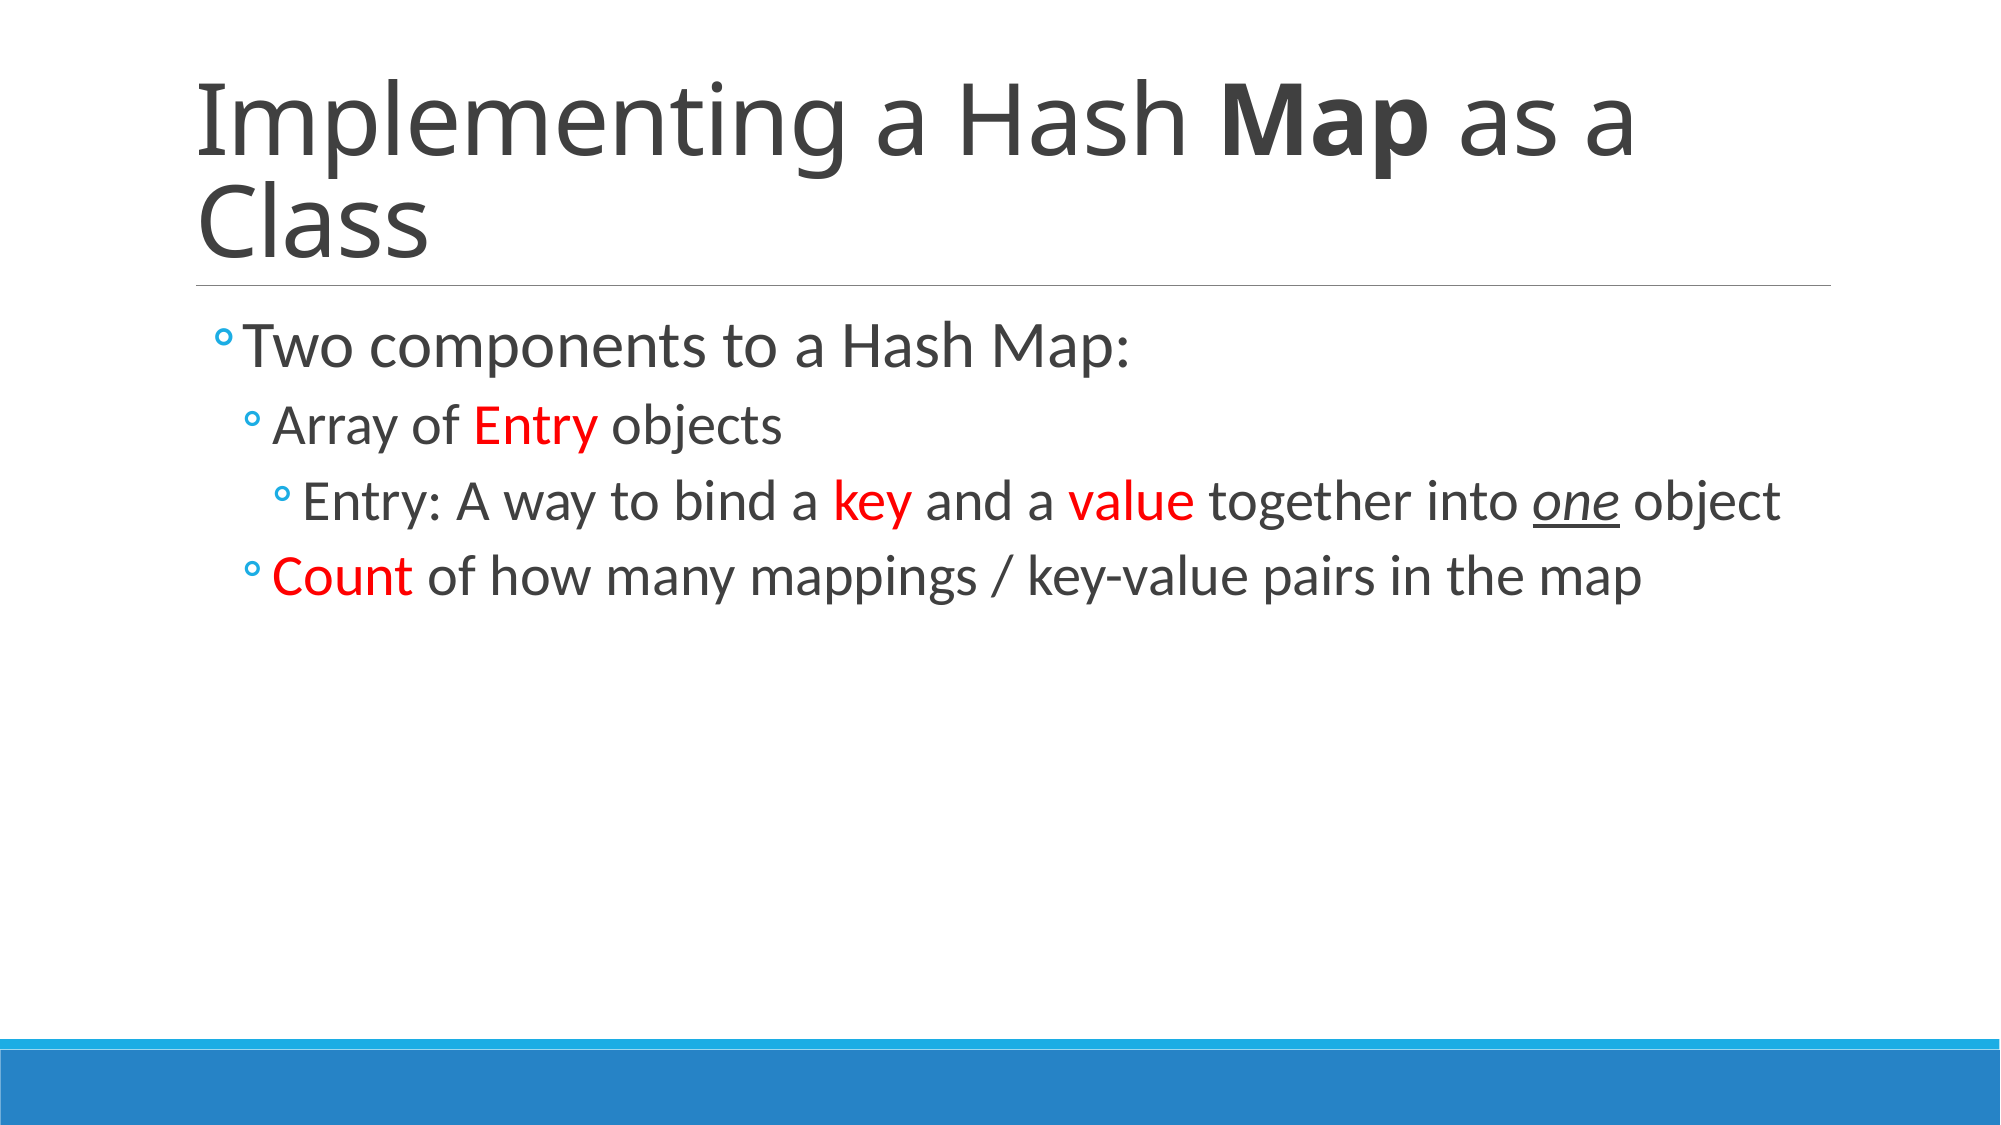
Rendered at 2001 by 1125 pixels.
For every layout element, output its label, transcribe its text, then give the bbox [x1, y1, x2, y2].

list Two components to a Hash Map: Array of Entry objects Entry: A way to bind a key and a value together into one object Count of how many mappings / key-value pairs in the map [180, 302, 1830, 963]
title Implementing a Hash Map as a Class [180, 47, 1830, 285]
